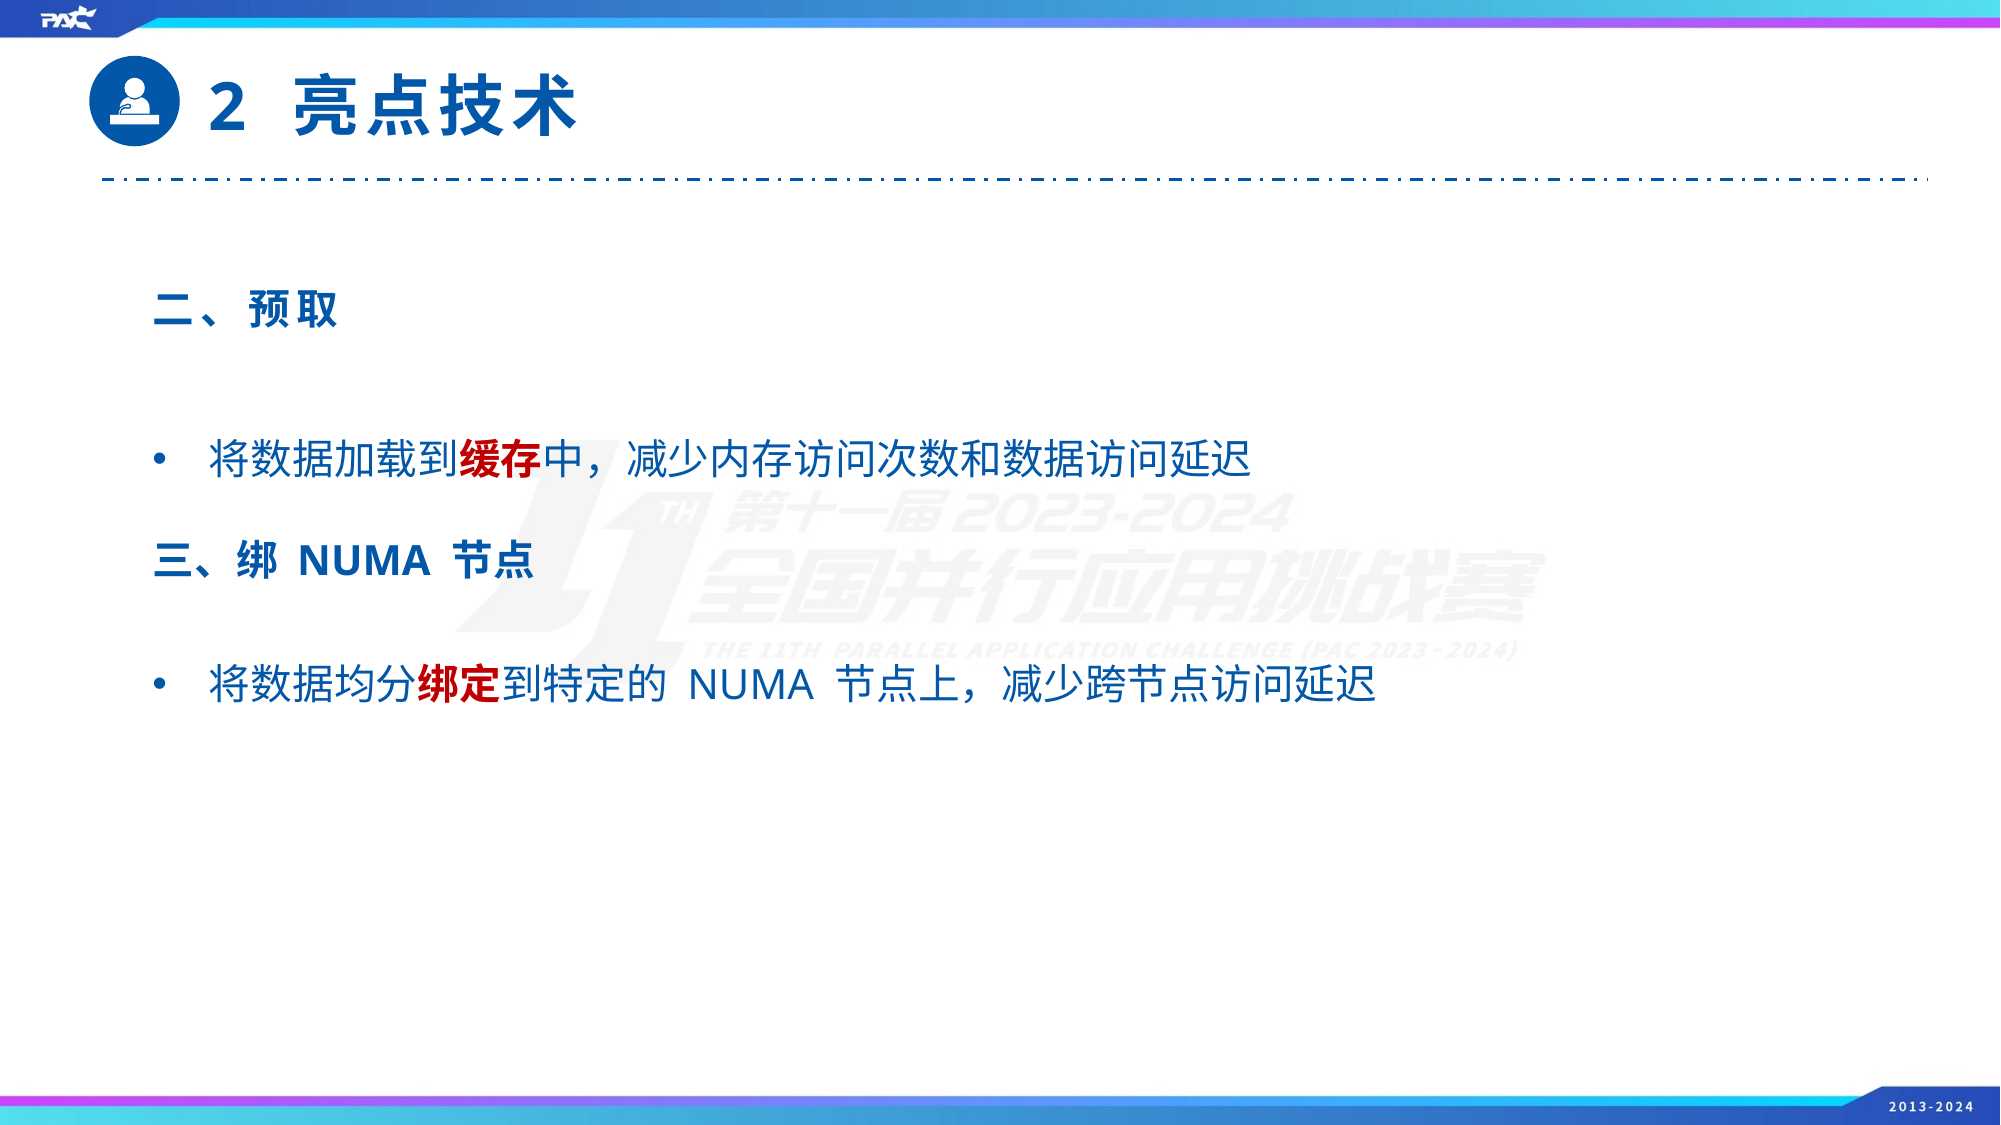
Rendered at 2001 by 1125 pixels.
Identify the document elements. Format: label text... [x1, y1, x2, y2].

picture [0, 0, 2000, 1125]
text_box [89, 55, 1929, 180]
text_box 二、预取 将数据加载到缓存中，减少内存访问次数和数据访问延迟 三、绑 NUMA 节点 将数据均分绑定到特定的 NUMA 节点上，减少跨节点访问延迟 [137, 250, 1856, 993]
